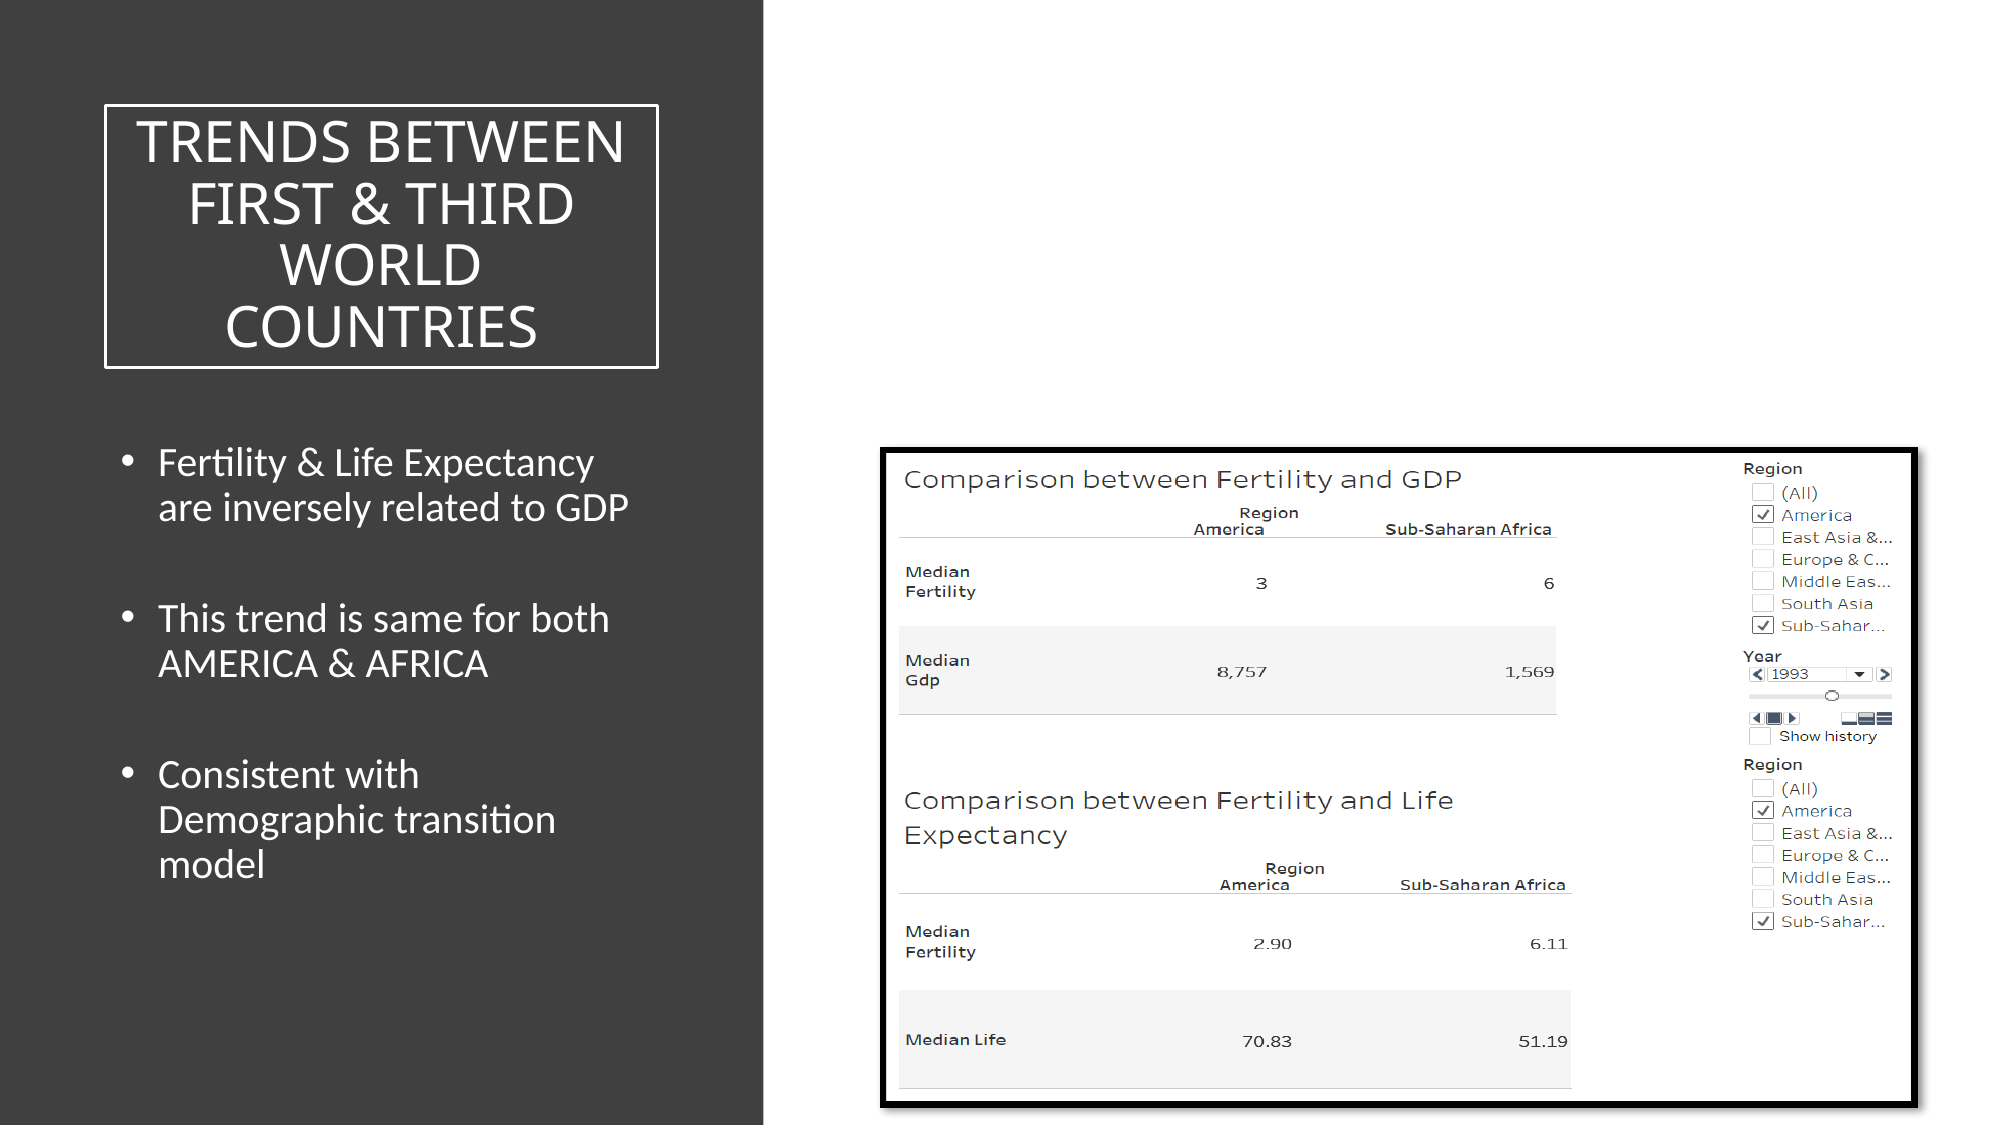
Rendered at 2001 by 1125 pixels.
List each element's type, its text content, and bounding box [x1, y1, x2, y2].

text_box [0, 0, 764, 1125]
picture [886, 453, 1912, 1102]
list Fertility & Life Expectancy are inversely related to GDP This trend is same for both AMERICA & AFRICA Consistent with Demographic transition model [105, 432, 658, 994]
title TRENDS BETWEEN FIRST & THIRD WORLD COUNTRIES [105, 105, 658, 368]
